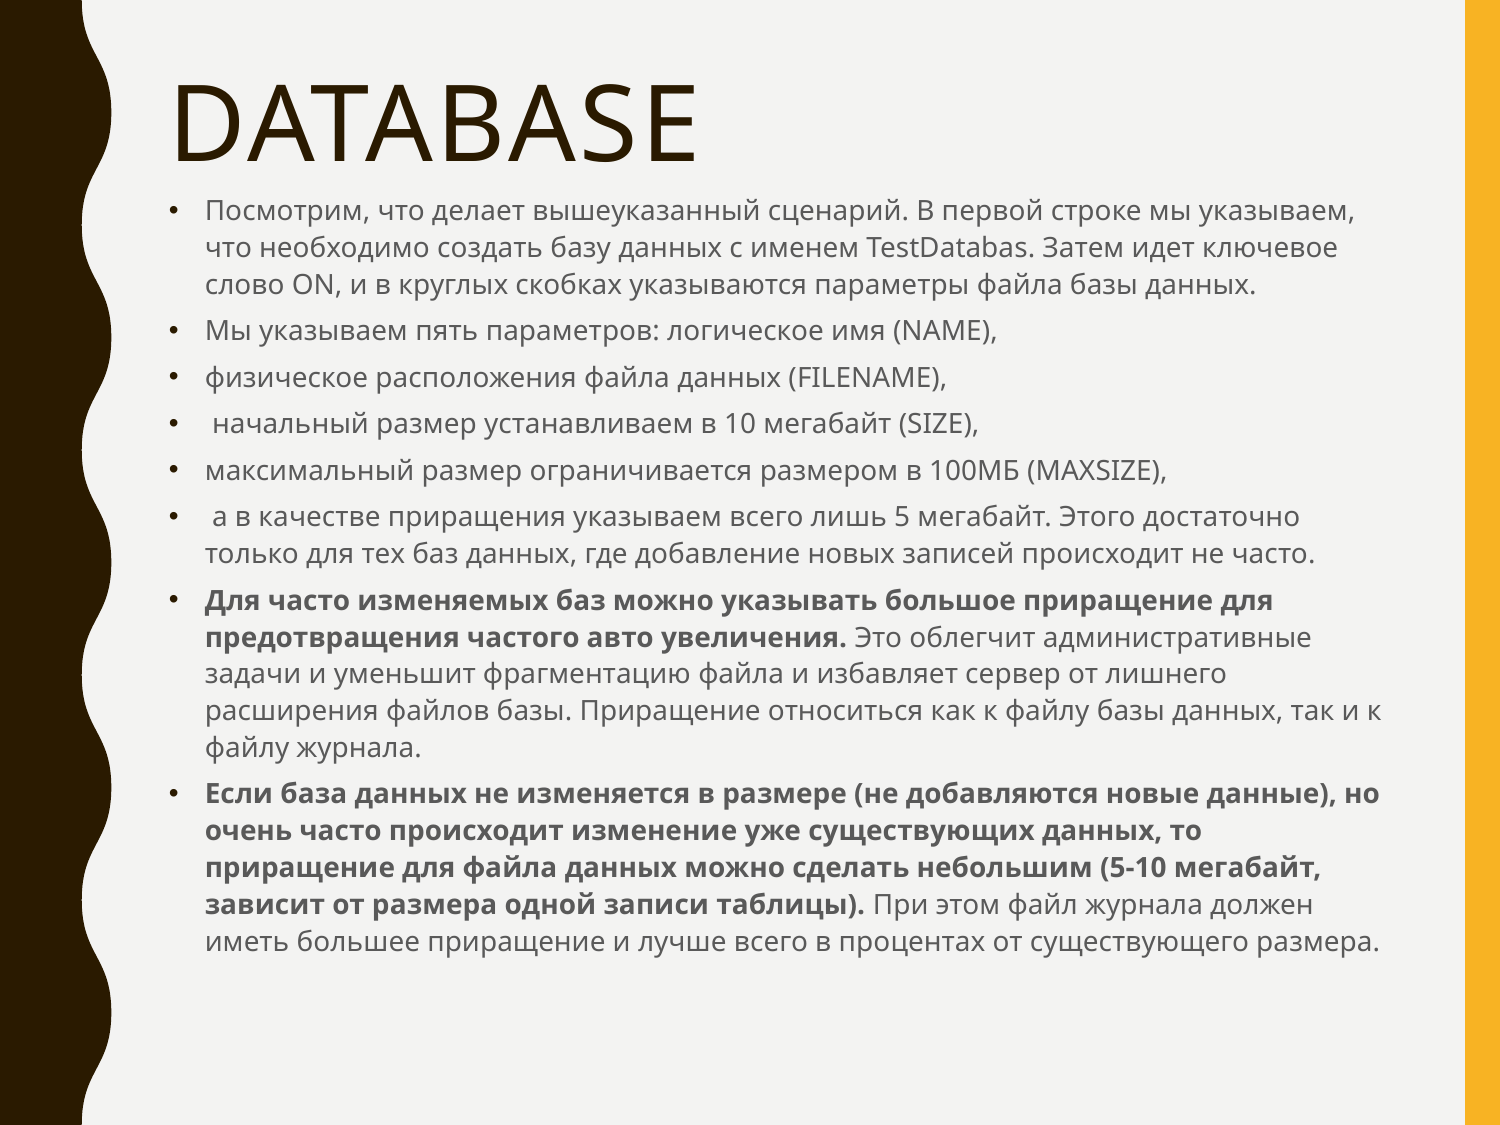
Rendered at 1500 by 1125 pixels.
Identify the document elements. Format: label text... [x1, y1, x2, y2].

list Посмотрим, что делает вышеуказанный сценарий. В первой строке мы указываем, что необходимо создать базу данных с именем TestDatabas. Затем идет ключевое слово ON, и в круглых скобках указываются параметры файла базы данных. Мы указываем пять параметров: логическое имя (NAME), физическое расположения файла данных (FILENAME), начальный размер устанавливаем в 10 мегабайт (SIZE), максимальный размер ограничивается размером в 100МБ (MAXSIZE), а в качестве приращения указываем всего лишь 5 мегабайт. Этого достаточно только для тех баз данных, где добавление новых записей происходит не часто. Для часто изменяемых баз можно указывать большое приращение для предотвращения частого авто увеличения. Это облегчит административные задачи и уменьшит фрагментацию файла и избавляет сервер от лишнего расширения файлов базы. Приращение относиться как к файлу базы данных, так и к файлу журнала. Если база данных не изменяется в размере (не добавляются новые данные), но очень часто происходит изменение уже существующих данных, то приращение для файла данных можно сделать небольшим (5-10 мегабайт, зависит от размера одной записи таблицы). При этом файл журнала должен иметь большее приращение и лучше всего в процентах от существующего размера. [154, 181, 1407, 965]
title DATABASE [154, 62, 1407, 181]
